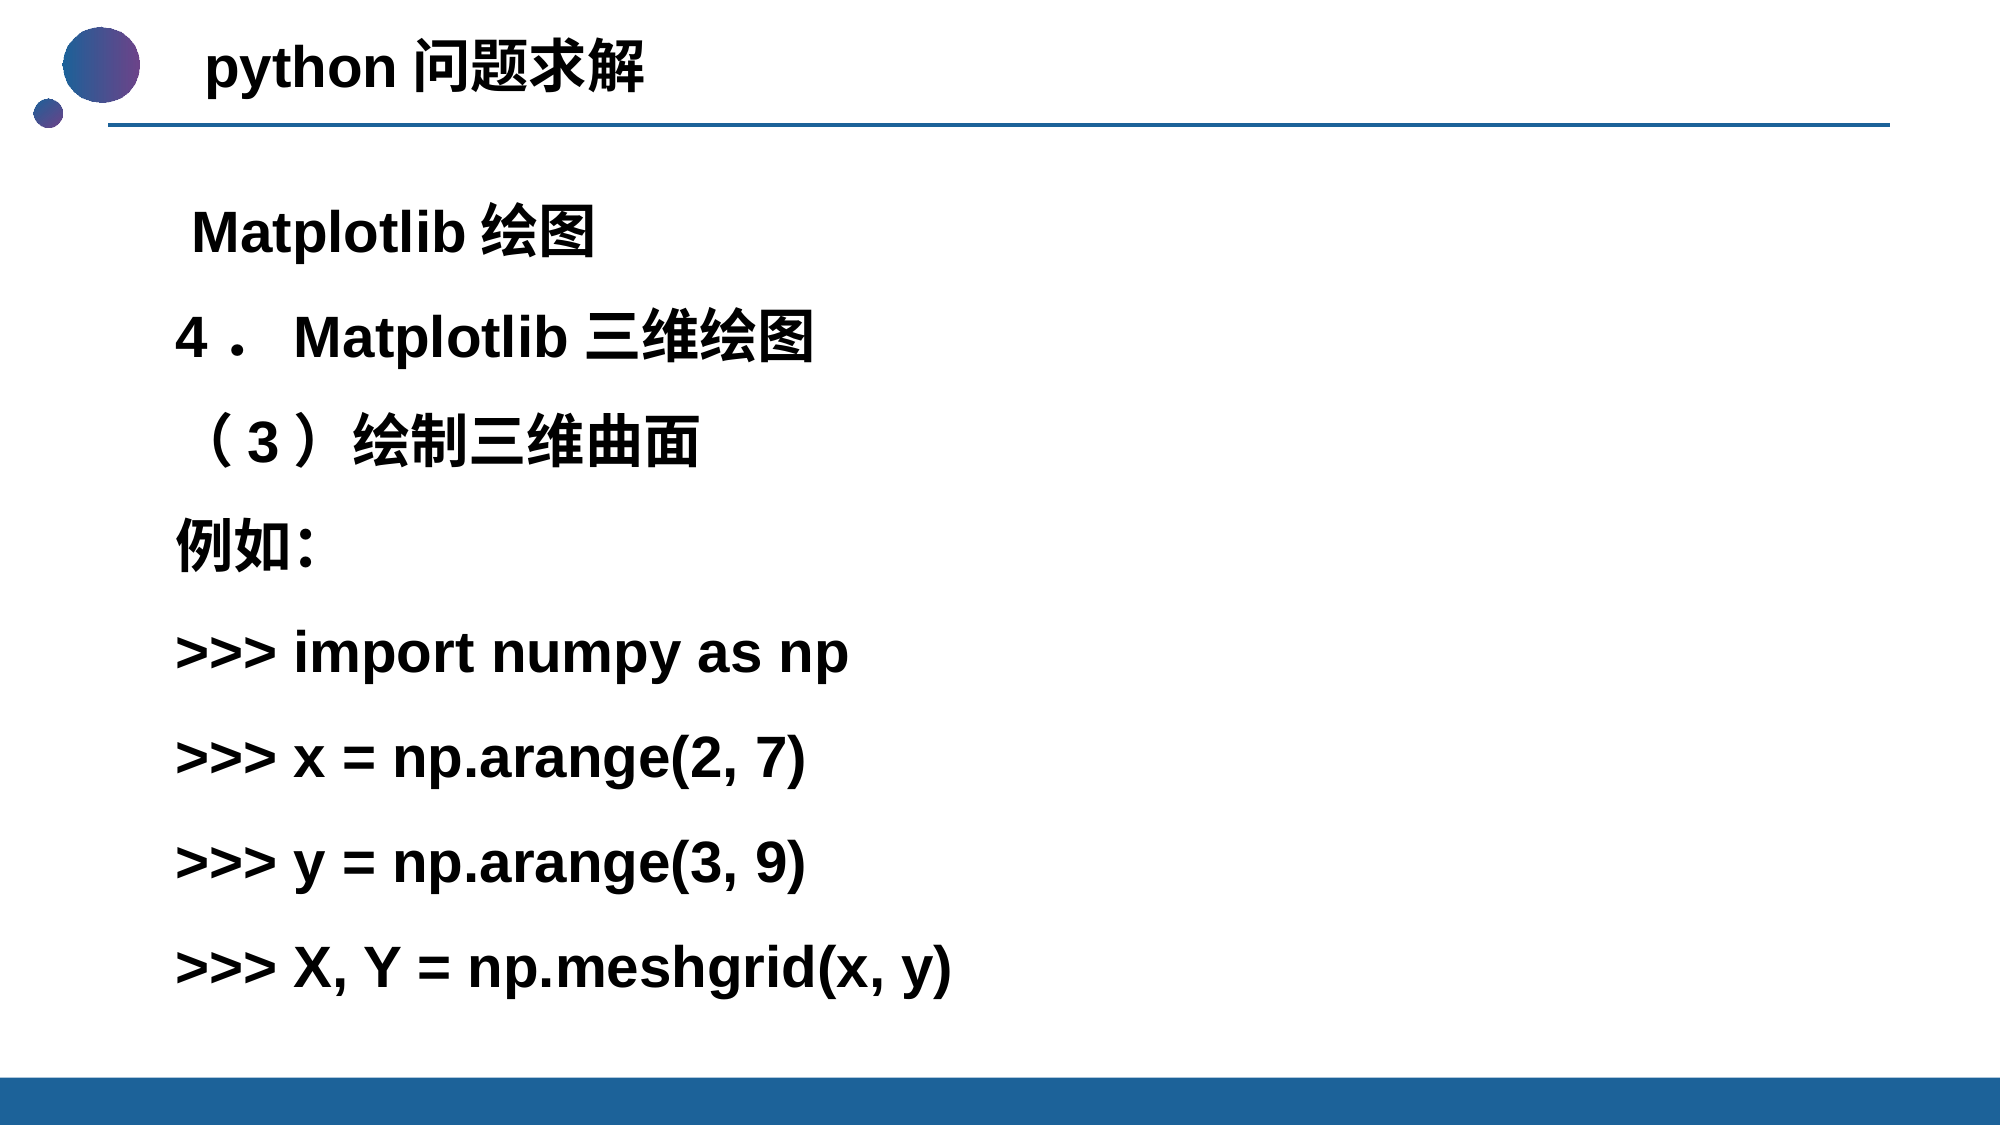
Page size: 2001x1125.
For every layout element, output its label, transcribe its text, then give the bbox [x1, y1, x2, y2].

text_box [33, 26, 140, 128]
text_box [0, 1077, 2000, 1125]
text_box Matplotlib绘图 4．Matplotlib三维绘图 （3）绘制三维曲面 例如： >>> import numpy as np >>> x = np.arange(2, 7) >>> y = np.arange(3, 9) >>> X, Y = np.meshgrid(x, y) [160, 151, 1338, 1007]
text_box python问题求解 [171, 16, 1211, 108]
